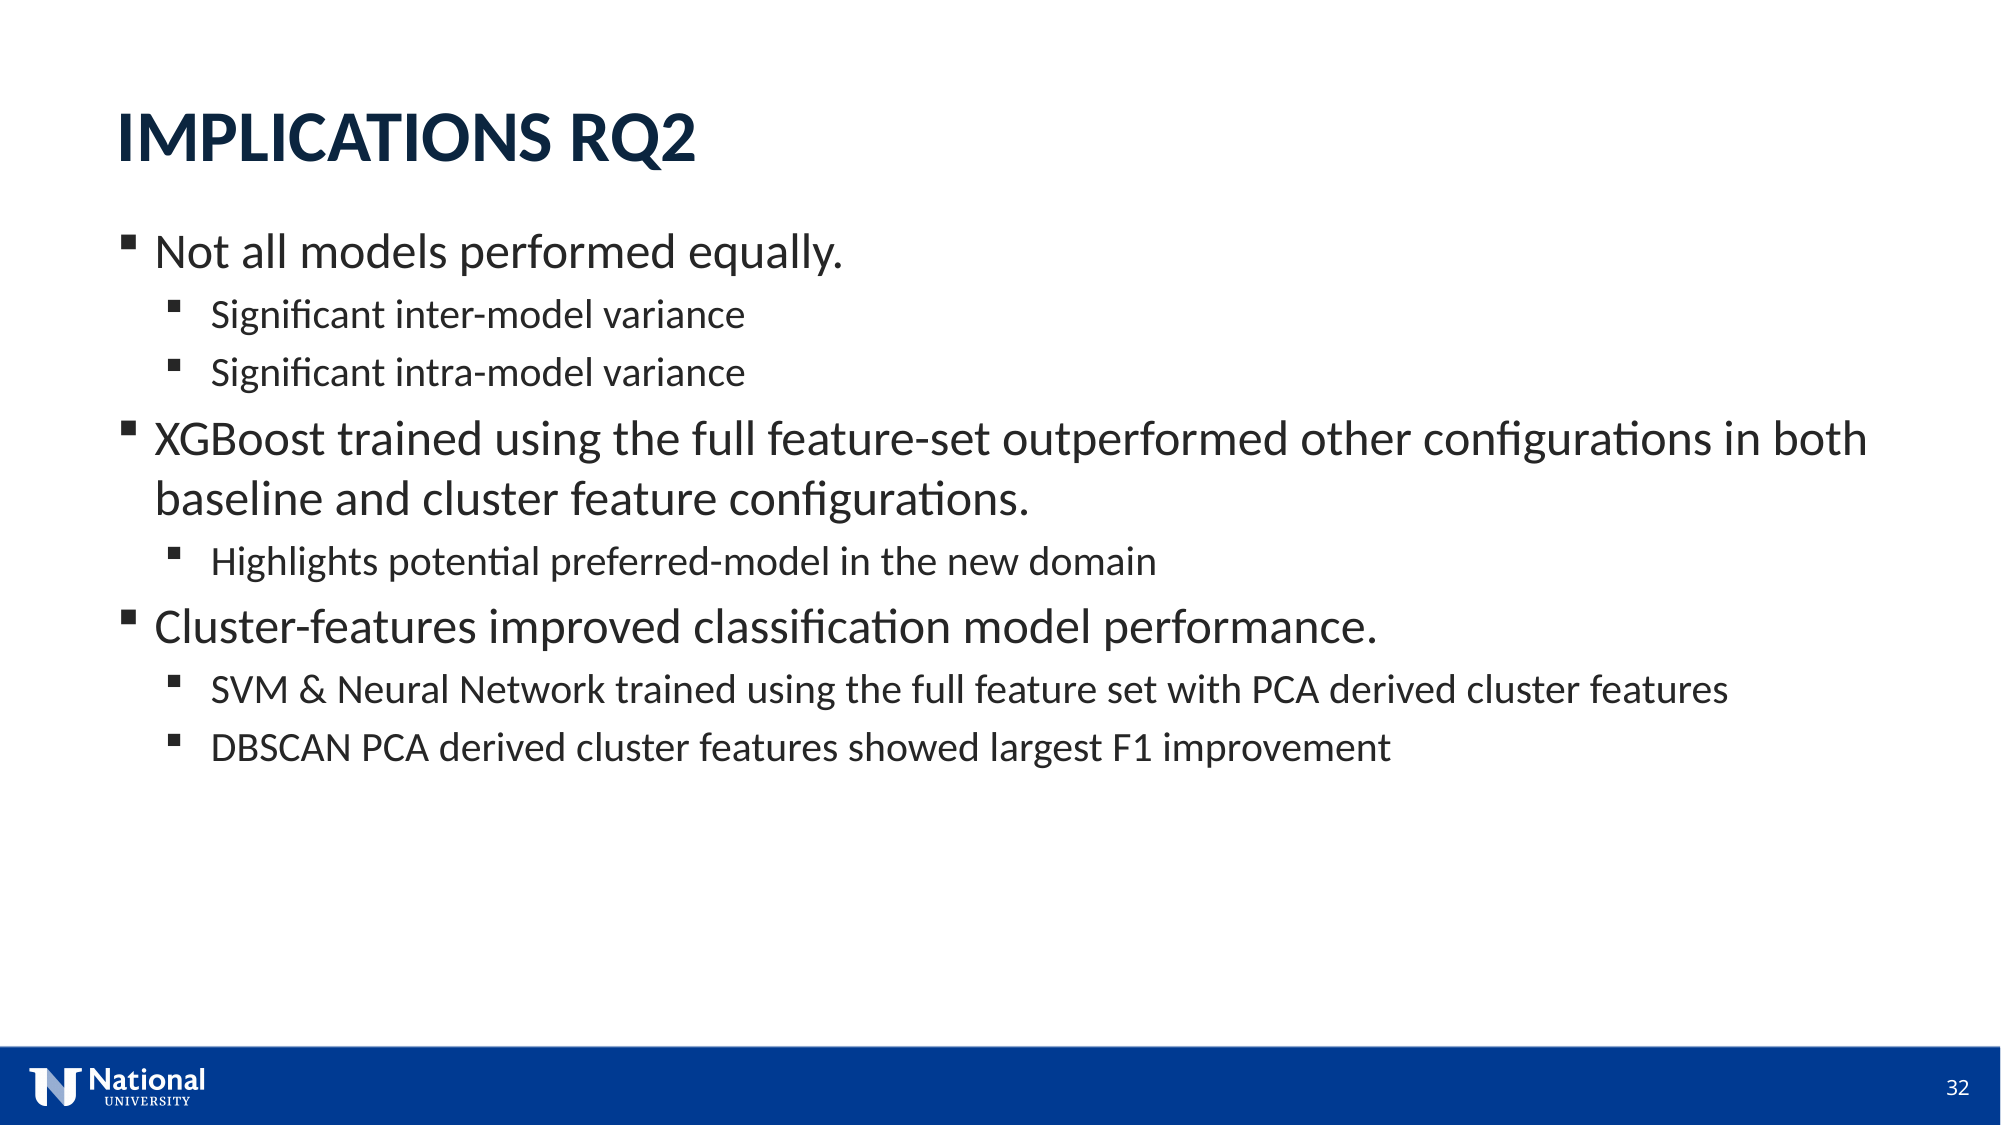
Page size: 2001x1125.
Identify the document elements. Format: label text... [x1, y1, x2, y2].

text_box Not all models performed equally. Significant inter-model variance Significant intra-model variance XGBoost trained using the full feature-set outperformed other configurations in both baseline and cluster feature configurations. Highlights potential preferred-model in the new domain Cluster-features improved classification model performance. SVM & Neural Network trained using the full feature set with PCA derived cluster features DBSCAN PCA derived cluster features showed largest F1 improvement [101, 210, 1898, 1014]
picture [0, 0, 2001, 1125]
text_box IMPLICATIONS RQ2 [101, 80, 1981, 184]
